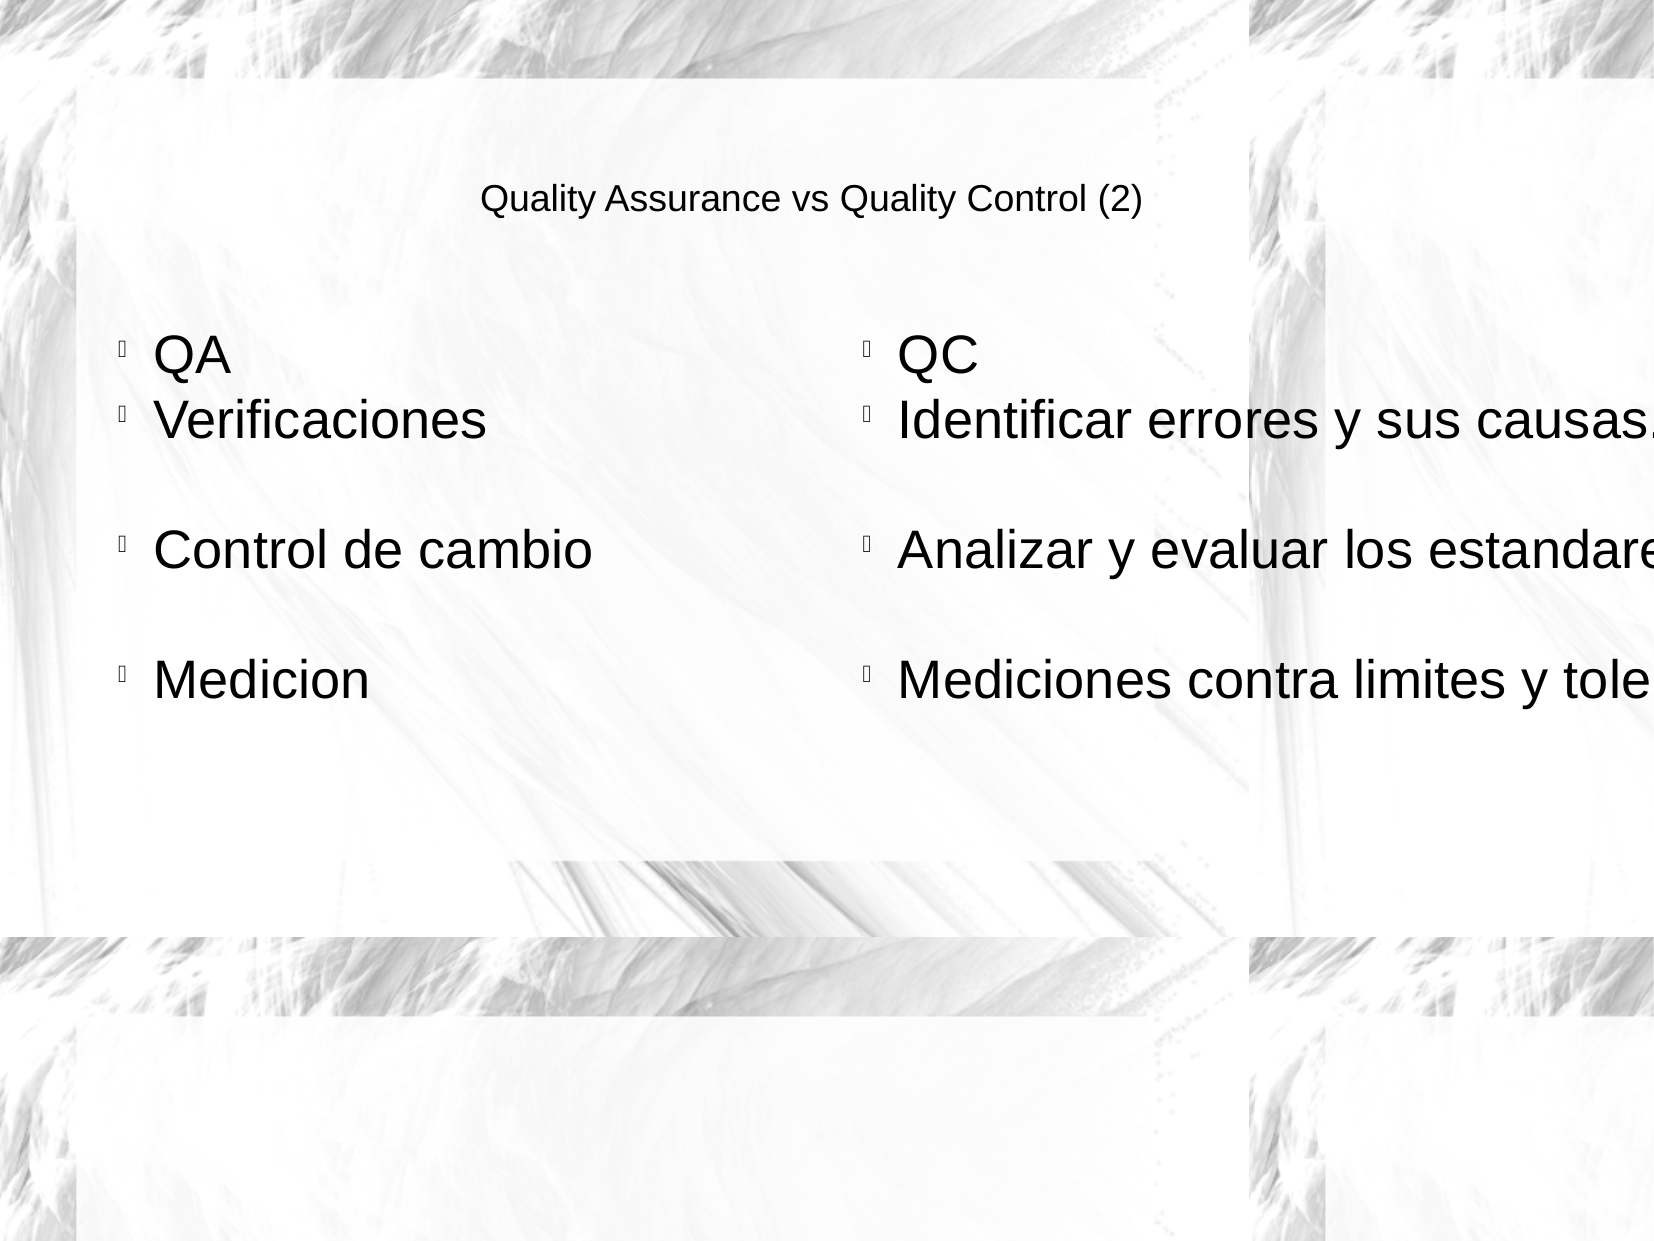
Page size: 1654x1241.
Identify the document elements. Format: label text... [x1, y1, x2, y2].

picture [0, 0, 1654, 1241]
text_box Quality Assurance vs Quality Control (2) [118, 99, 1506, 293]
text_box QC Identificar errores y sus causas. Analizar y evaluar los estandares de calidad Mediciones contra limites y tolerancias. [862, 319, 1572, 1139]
text_box QA Verificaciones Control de cambio Medicion [118, 319, 827, 1139]
